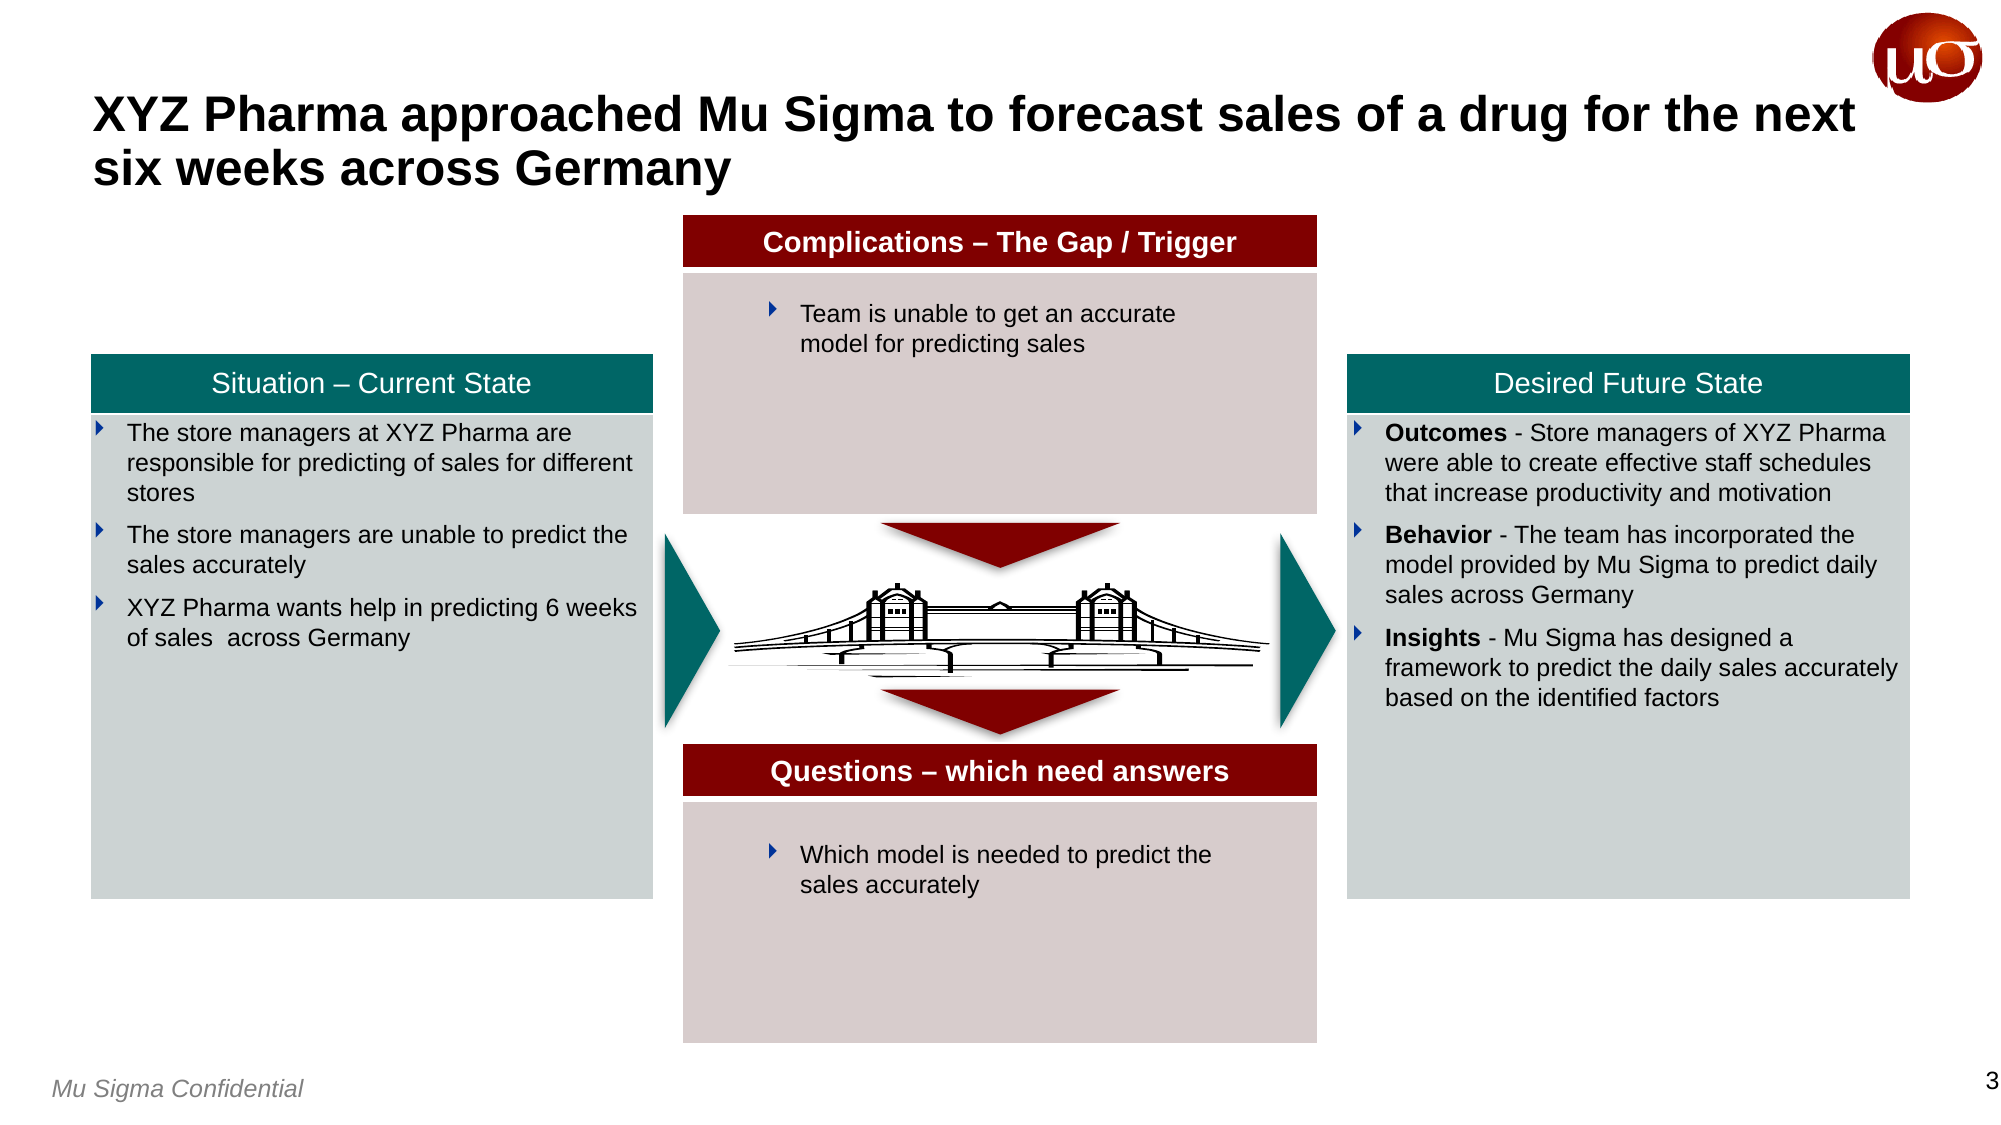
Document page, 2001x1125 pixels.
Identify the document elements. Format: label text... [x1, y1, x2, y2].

title XYZ Pharma approached Mu Sigma to forecast sales of a drug for the next six weeks across Germany [92, 58, 1908, 197]
list Outcomes - Store managers of XYZ Pharma were able to create effective staff schedules that increase productivity and motivation Behavior - The team has incorporated the model provided by Mu Sigma to predict daily sales across Germany Insights - Mu Sigma has designed a framework to predict the daily sales accurately based on the identified factors [1346, 416, 1909, 899]
list Which model is needed to predict the sales accurately [761, 838, 1236, 1077]
list The store managers at XYZ Pharma are responsible for predicting of sales for different stores The store managers are unable to predict the sales accurately XYZ Pharma wants help in predicting 6 weeks of sales across Germany [88, 416, 651, 899]
list Team is unable to get an accurate model for predicting sales [761, 297, 1236, 536]
picture [1867, 12, 1988, 103]
